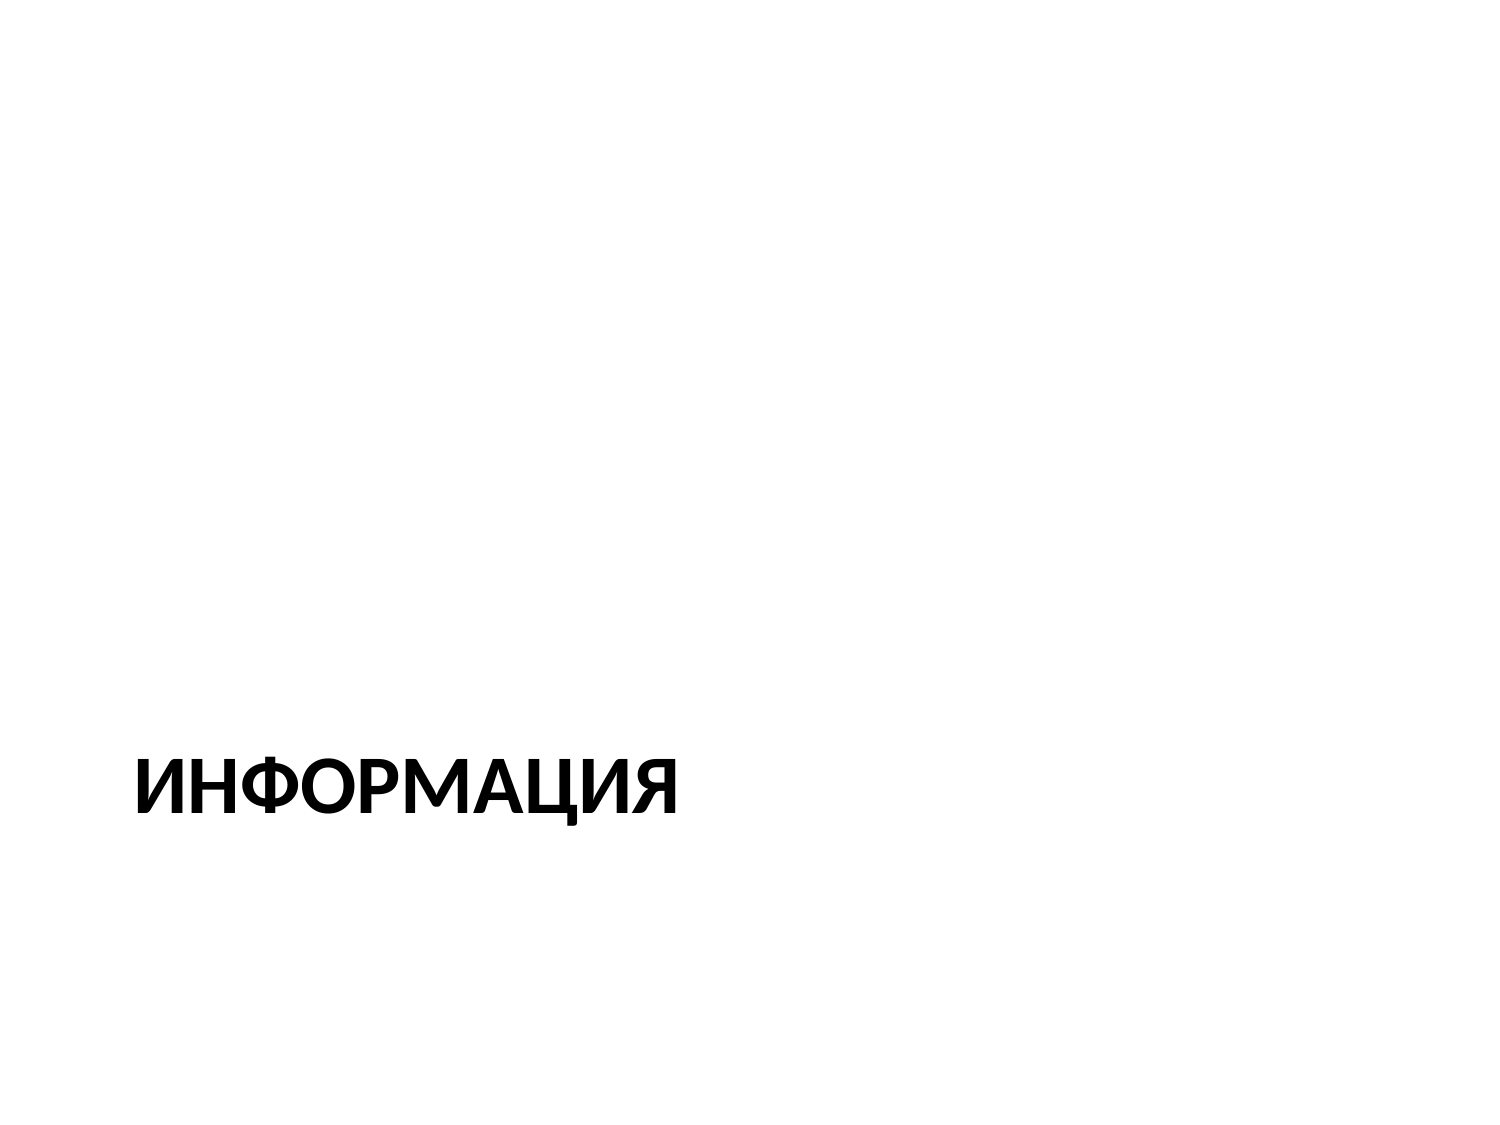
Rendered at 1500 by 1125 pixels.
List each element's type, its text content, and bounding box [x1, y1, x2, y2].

title Информация [118, 722, 1394, 947]
